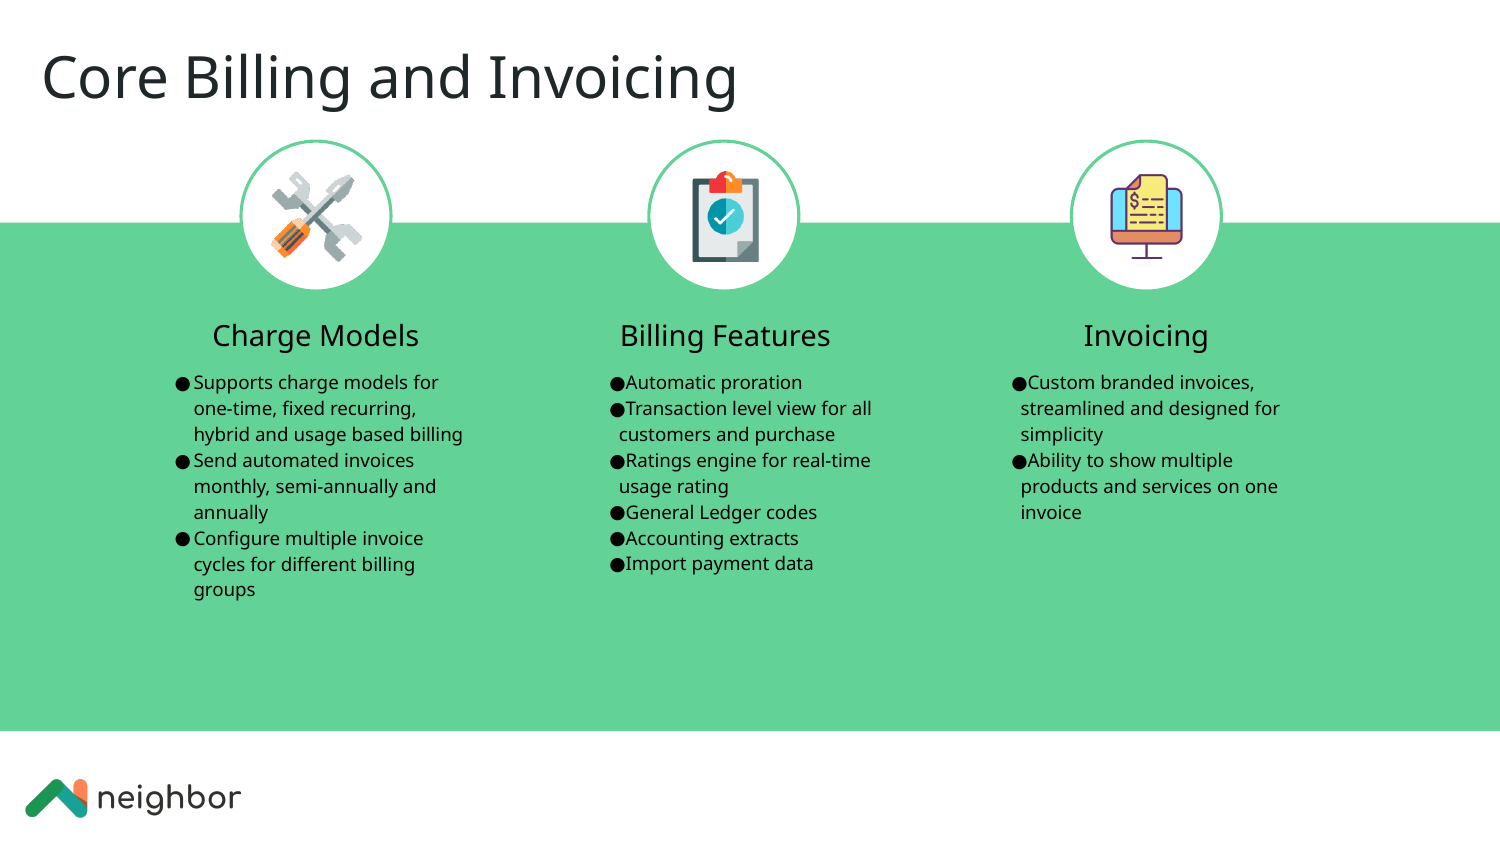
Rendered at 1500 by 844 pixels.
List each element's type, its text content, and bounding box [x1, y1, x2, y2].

text_box [0, 222, 1500, 732]
picture [270, 170, 362, 262]
title Core Billing and Invoicing [25, 24, 942, 119]
text_box Billing Features [591, 301, 859, 364]
picture [680, 170, 771, 262]
text_box [241, 141, 392, 292]
text_box Supports charge models for one-time, fixed recurring, hybrid and usage based billing Send automated invoices monthly, semi-annually and annually Configure multiple invoice cycles for different billing groups [159, 352, 490, 607]
text_box Invoicing [1056, 301, 1237, 364]
text_box Charge Models [190, 301, 442, 364]
text_box Custom branded invoices, streamlined and designed for simplicity Ability to show multiple products and services on one invoice [996, 352, 1313, 598]
picture [25, 779, 241, 818]
text_box [1071, 141, 1222, 292]
text_box [648, 141, 799, 292]
text_box Automatic proration Transaction level view for all customers and purchase Ratings engine for real-time usage rating General Ledger codes Accounting extracts Import payment data [594, 352, 925, 680]
picture [1101, 170, 1192, 262]
